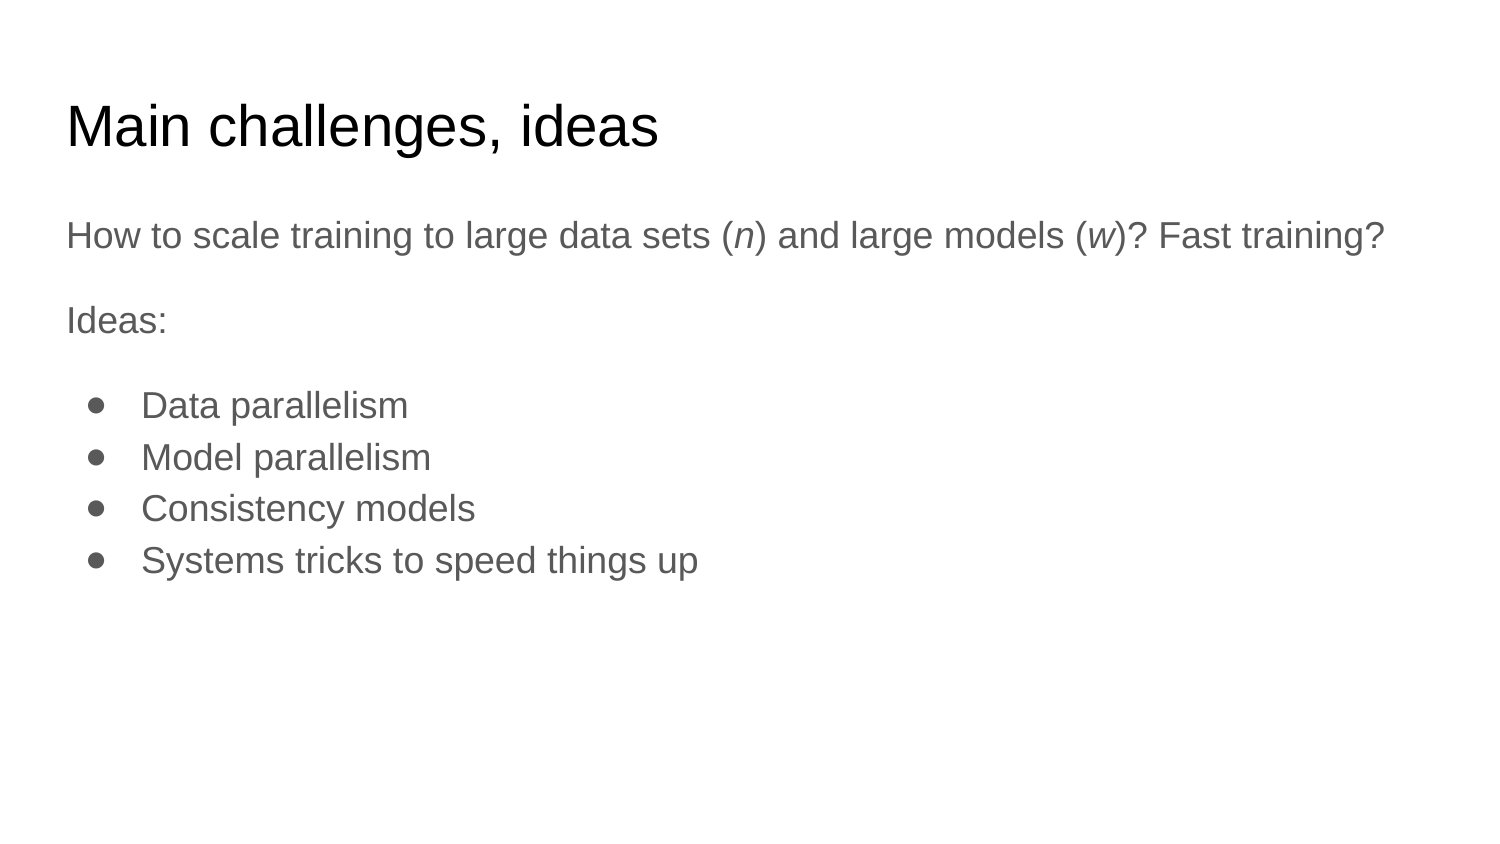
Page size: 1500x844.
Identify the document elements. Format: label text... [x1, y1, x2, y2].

title Main challenges, ideas [51, 72, 1449, 167]
list How to scale training to large data sets (n) and large models (w)? Fast training? Ideas: Data parallelism Model parallelism Consistency models Systems tricks to speed things up [51, 189, 1449, 750]
